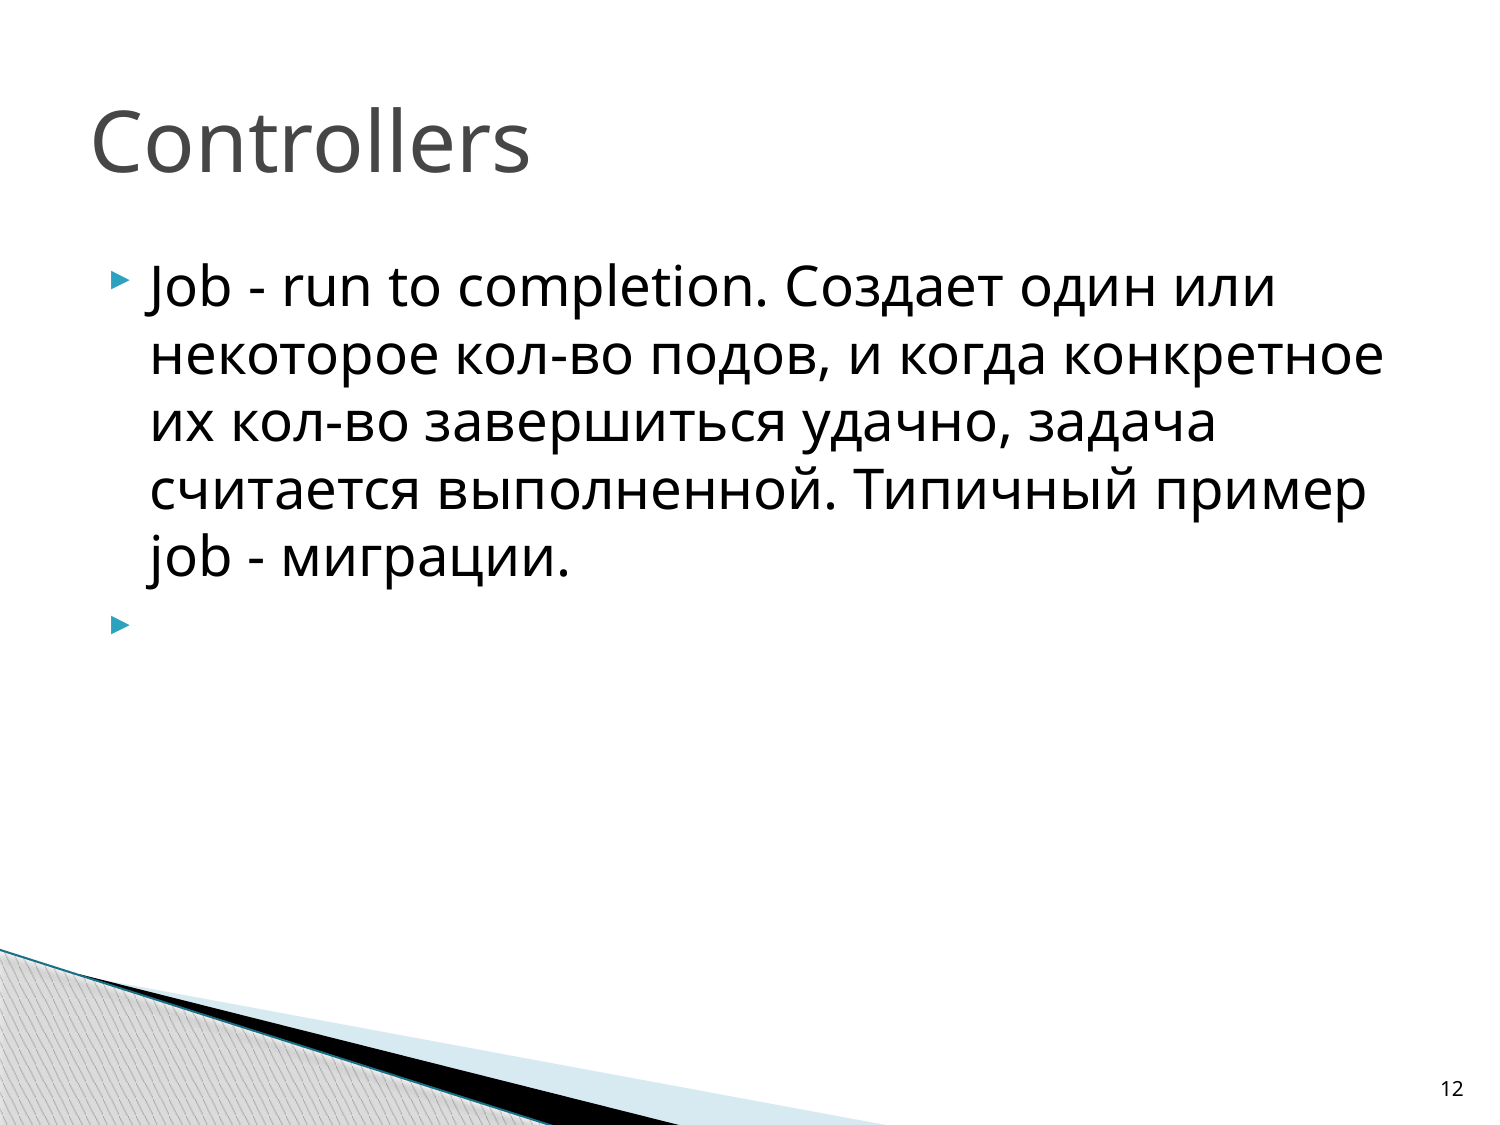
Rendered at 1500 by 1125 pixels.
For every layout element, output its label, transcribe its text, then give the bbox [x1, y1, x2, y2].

title Controllers [75, 45, 1425, 233]
slide_number 12 [1418, 1051, 1479, 1112]
list Job - run to completion. Создает один или некоторое кол-во подов, и когда конкретное их кол-во завершиться удачно, задача считается выполненной. Типичный пример job - миграции. ​ [75, 242, 1425, 986]
